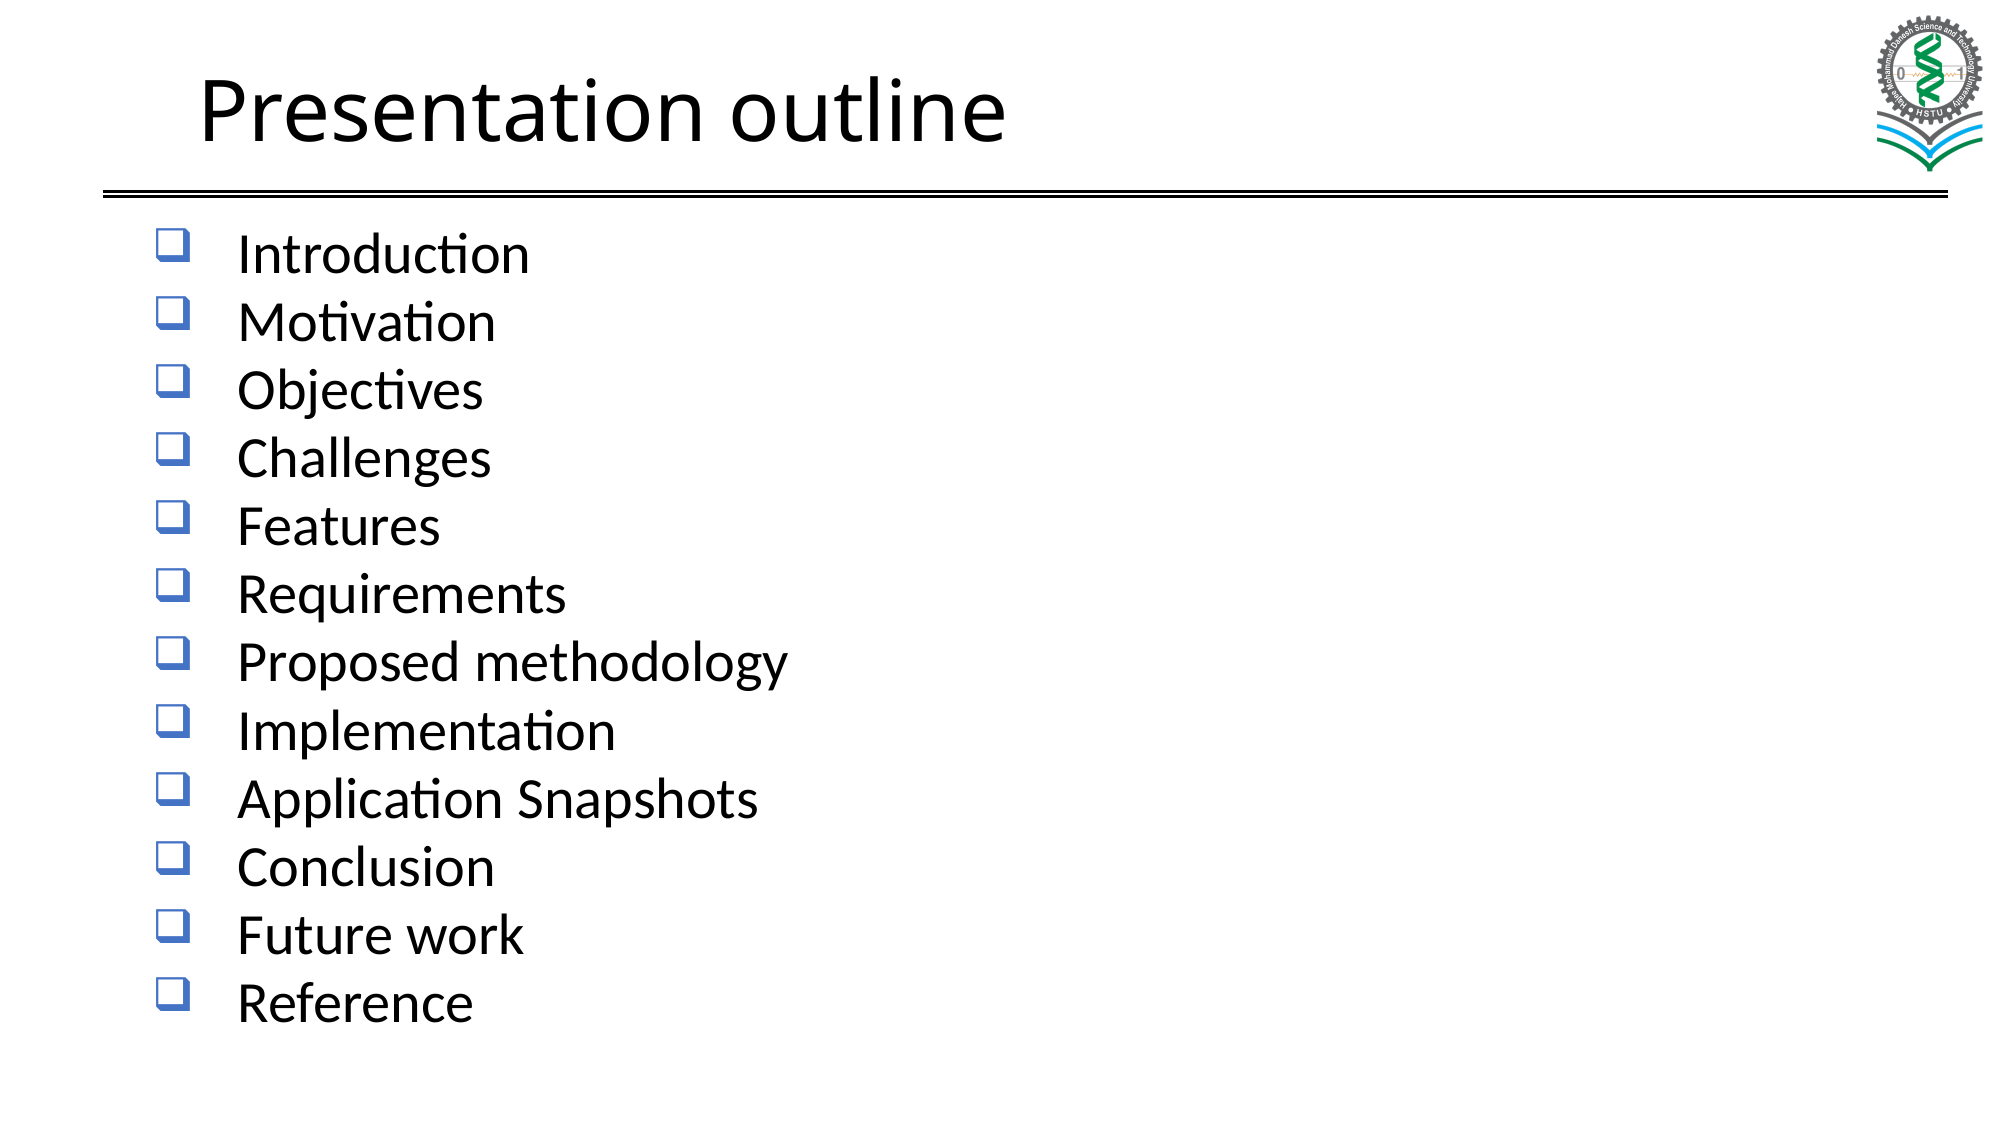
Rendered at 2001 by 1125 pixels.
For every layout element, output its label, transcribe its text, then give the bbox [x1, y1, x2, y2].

list Introduction Motivation Objectives Challenges Features Requirements Proposed methodology Implementation Application Snapshots Conclusion Future work Reference [137, 215, 1863, 1066]
title Presentation outline [137, 59, 1863, 168]
picture [1860, 10, 2000, 189]
